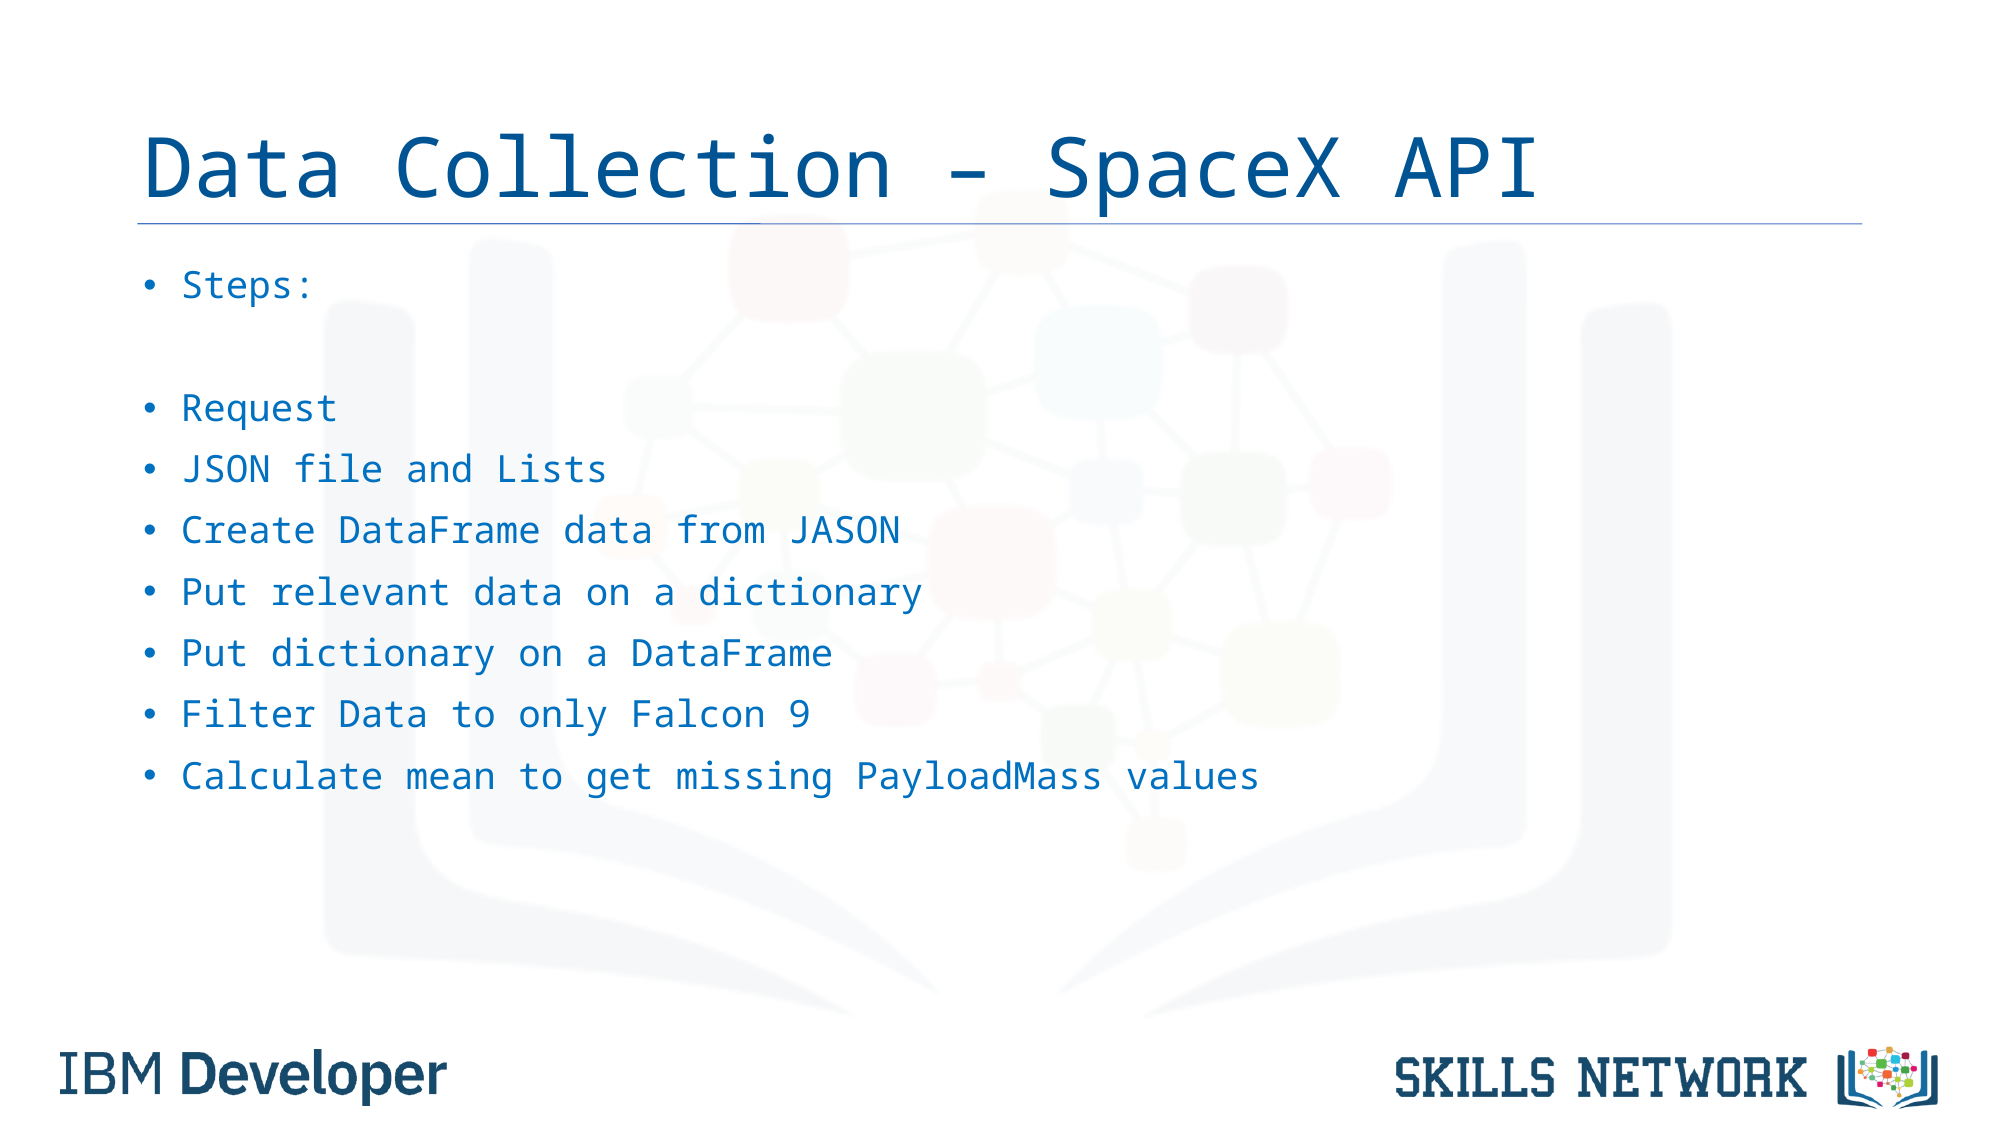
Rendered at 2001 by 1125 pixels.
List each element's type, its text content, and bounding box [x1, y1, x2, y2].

picture [55, 1045, 459, 1108]
title Data Collection – SpaceX API [128, 61, 1792, 258]
picture [1390, 1045, 1945, 1111]
list Steps: Request JSON file and Lists Create DataFrame data from JASON Put relevant data on a dictionary Put dictionary on a DataFrame Filter Data to only Falcon 9 Calculate mean to get missing PayloadMass values [128, 258, 1846, 961]
